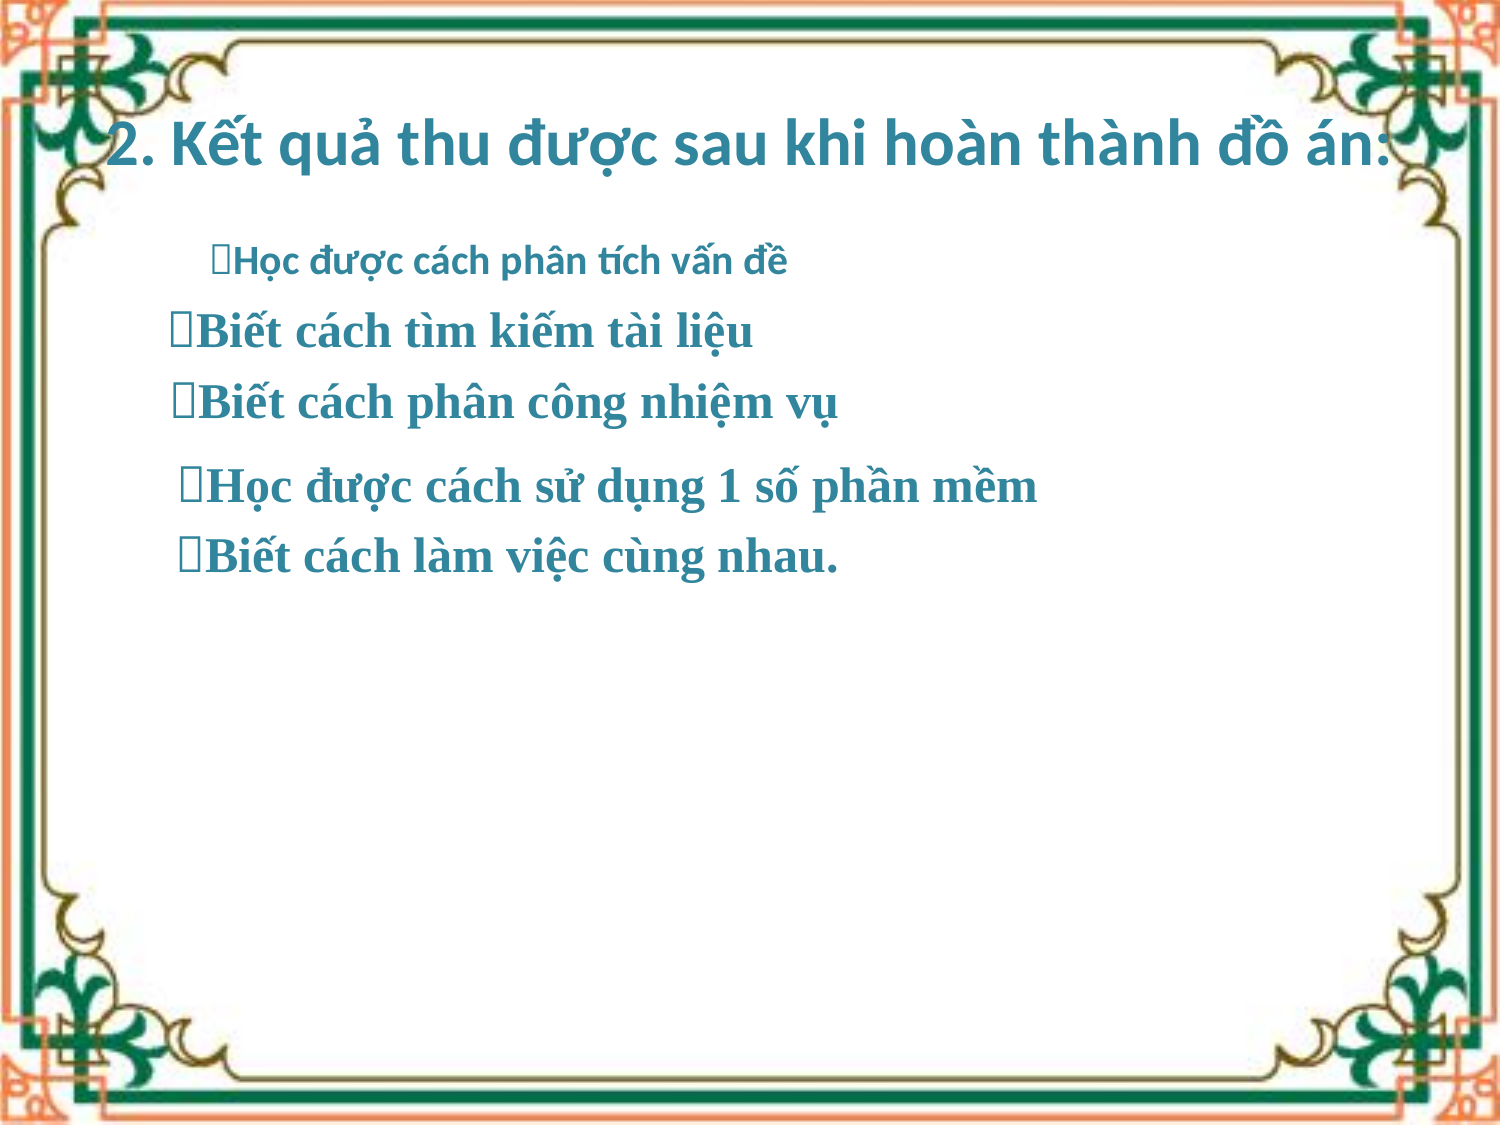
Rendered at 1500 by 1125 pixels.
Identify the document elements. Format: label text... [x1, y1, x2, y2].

text_box Biết cách phân công nhiệm vụ [153, 360, 855, 436]
picture [0, 0, 1500, 1125]
text_box Học được cách sử dụng 1 số phần mềm [161, 445, 1054, 520]
text_box Học được cách phân tích vấn đề [193, 224, 804, 290]
title 2. Kết quả thu được sau khi hoàn thành đồ án: [75, 45, 1425, 233]
text_box Biết cách làm việc cùng nhau. [160, 515, 854, 591]
text_box Biết cách tìm kiếm tài liệu [151, 290, 770, 366]
